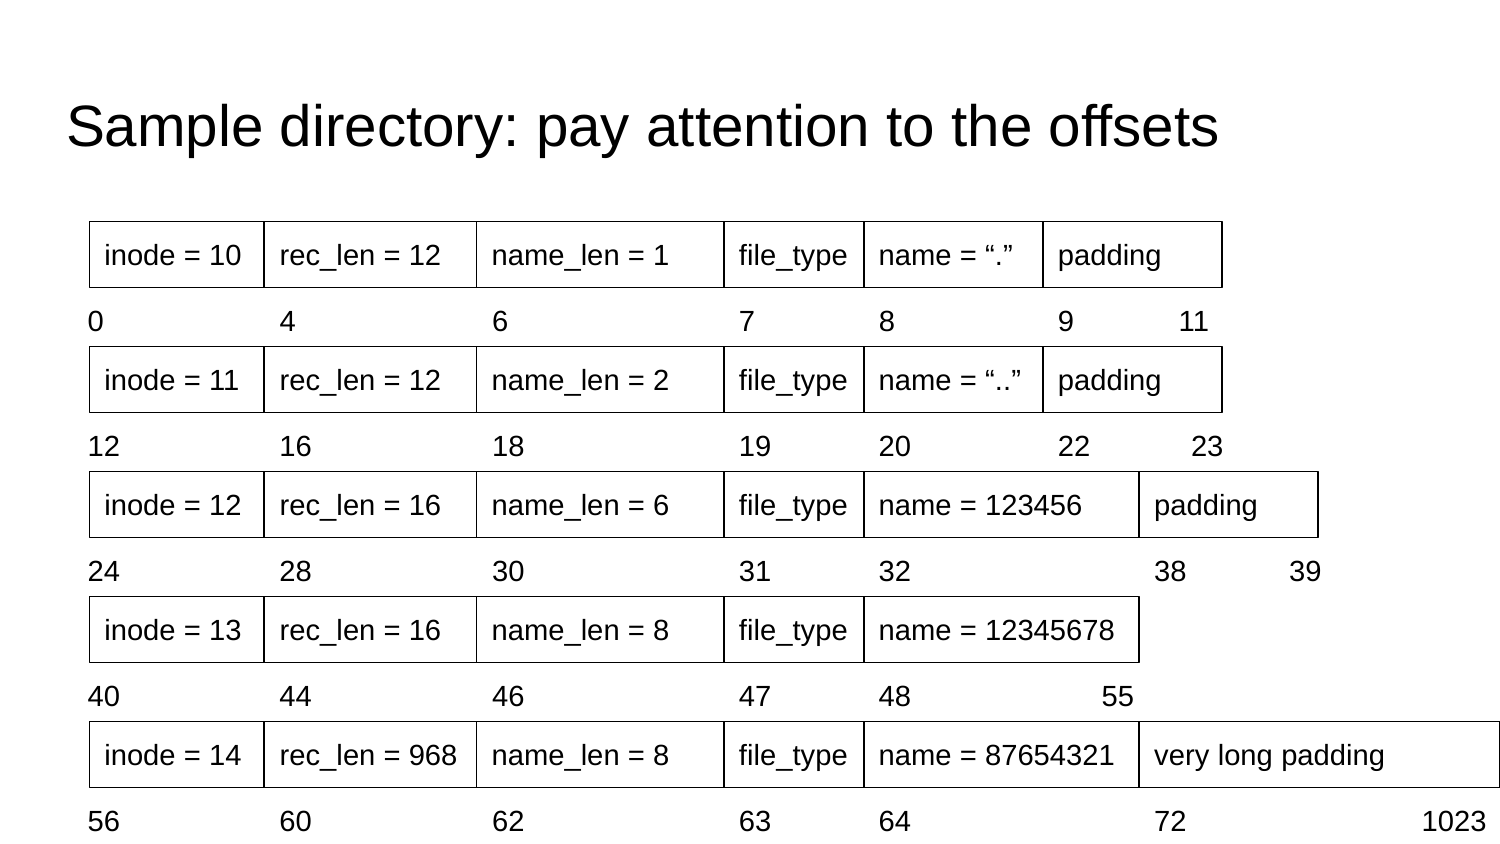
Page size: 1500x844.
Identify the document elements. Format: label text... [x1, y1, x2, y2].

text_box 63 [723, 787, 797, 844]
text_box 32 [863, 537, 932, 596]
text_box inode = 10 [89, 221, 264, 288]
text_box 0 [72, 287, 119, 363]
text_box name_len = 8 [476, 721, 723, 788]
text_box 31 [723, 537, 797, 596]
text_box file_type [723, 221, 863, 288]
text_box 20 [863, 412, 932, 471]
text_box 9 [1042, 287, 1089, 346]
text_box name_len = 1 [476, 221, 723, 288]
text_box 72 [1139, 788, 1207, 844]
text_box 22 [1042, 412, 1116, 471]
text_box rec_len = 16 [264, 596, 476, 663]
text_box name_len = 6 [476, 471, 723, 538]
text_box 23 [1176, 412, 1244, 471]
text_box file_type [723, 471, 863, 538]
text_box inode = 14 [89, 721, 264, 788]
text_box name = 123456 [863, 471, 1139, 538]
text_box 46 [477, 662, 545, 721]
text_box 55 [1086, 662, 1155, 721]
text_box inode = 11 [89, 346, 264, 413]
text_box 40 [72, 662, 146, 738]
text_box inode = 13 [89, 596, 264, 663]
text_box 39 [1274, 537, 1342, 613]
text_box file_type [723, 721, 863, 788]
text_box name = 87654321 [863, 721, 1139, 788]
text_box 19 [723, 412, 797, 471]
text_box very long padding [1139, 721, 1500, 788]
text_box 48 [863, 662, 932, 721]
text_box 56 [72, 787, 146, 844]
text_box name_len = 2 [476, 346, 723, 413]
text_box 8 [863, 287, 910, 346]
text_box file_type [723, 346, 863, 413]
text_box 62 [477, 787, 545, 844]
text_box 6 [477, 287, 523, 346]
text_box 7 [724, 287, 770, 346]
text_box 16 [264, 412, 338, 471]
text_box 64 [863, 787, 932, 844]
text_box 47 [723, 662, 797, 721]
text_box 4 [264, 287, 311, 346]
text_box 38 [1139, 537, 1212, 613]
text_box 11 [1163, 287, 1237, 363]
text_box rec_len = 968 [264, 721, 476, 788]
text_box 12 [72, 412, 146, 488]
text_box name = “.” [863, 221, 1042, 288]
text_box 28 [264, 537, 338, 596]
text_box 60 [264, 787, 338, 844]
title Sample directory: pay attention to the offsets [51, 72, 1449, 167]
text_box rec_len = 12 [264, 221, 476, 288]
text_box name = 12345678 [863, 596, 1140, 663]
text_box name = “..” [863, 346, 1042, 413]
text_box 44 [264, 662, 338, 721]
text_box inode = 12 [89, 471, 264, 538]
text_box rec_len = 12 [264, 346, 476, 413]
text_box padding [1042, 346, 1222, 413]
text_box name_len = 8 [476, 596, 723, 663]
text_box 24 [72, 537, 146, 613]
text_box padding [1042, 221, 1222, 288]
text_box 1023 [1406, 787, 1500, 844]
text_box 18 [477, 412, 545, 471]
text_box 30 [477, 537, 545, 596]
text_box file_type [723, 596, 863, 663]
text_box rec_len = 16 [264, 471, 476, 538]
text_box padding [1139, 471, 1319, 538]
